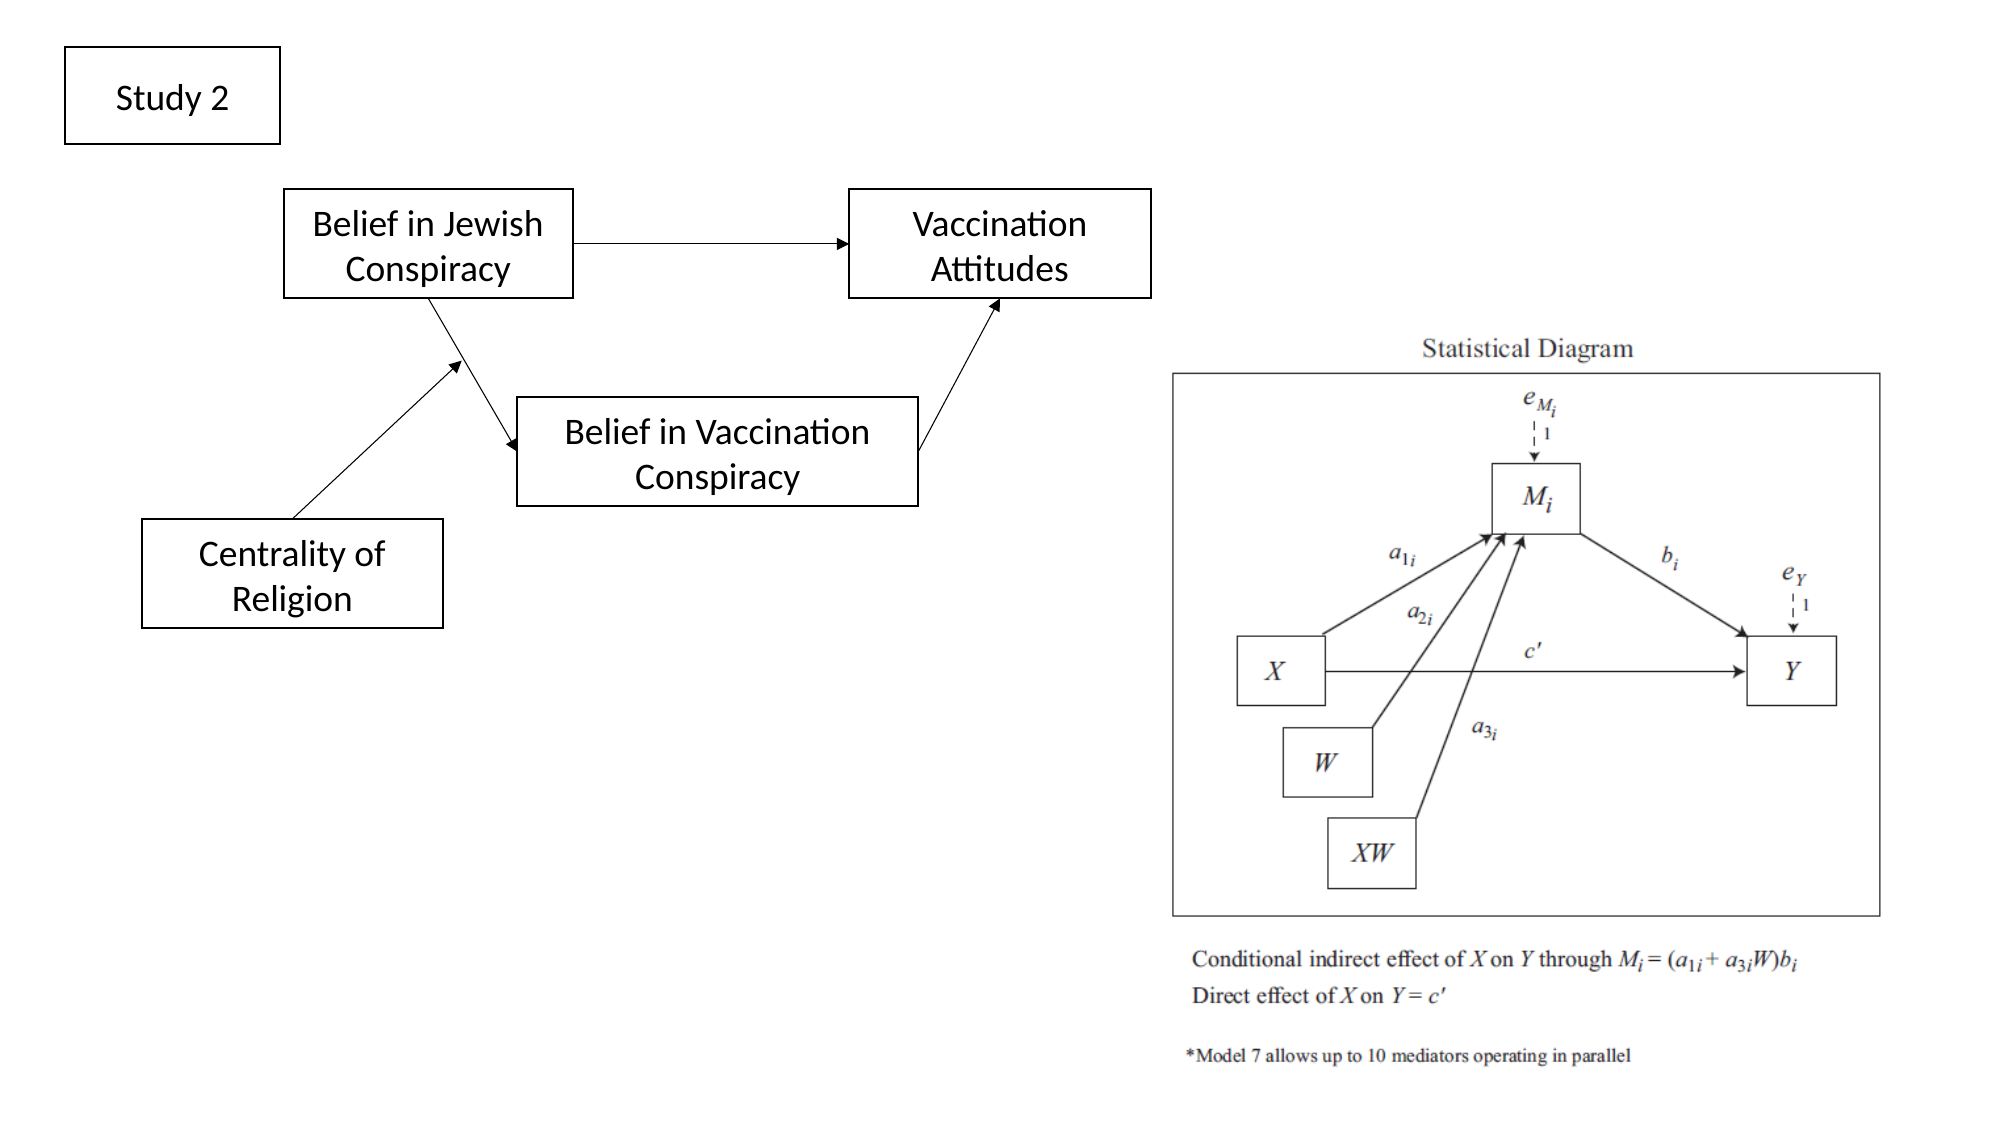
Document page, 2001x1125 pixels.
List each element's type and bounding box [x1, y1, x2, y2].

text_box [65, 46, 1990, 1112]
